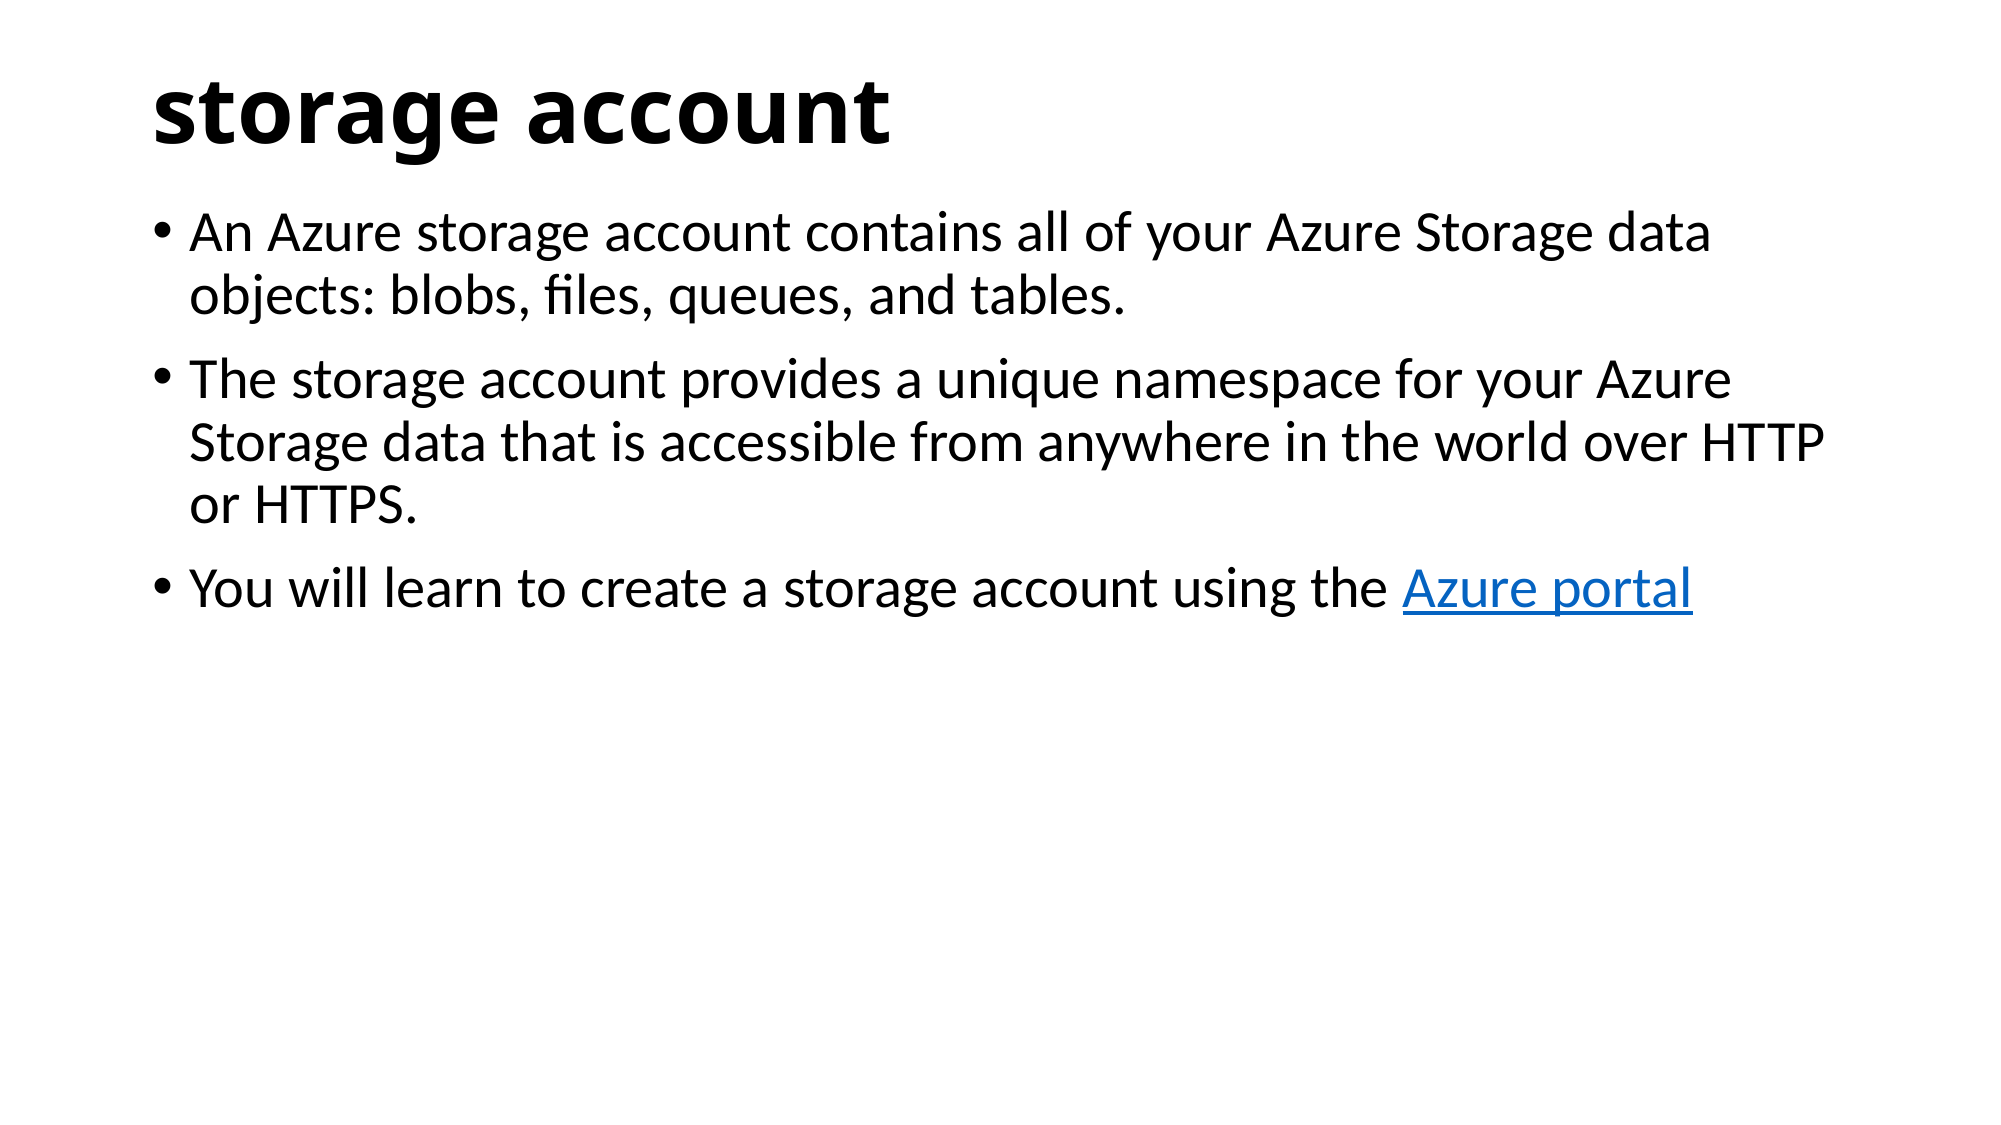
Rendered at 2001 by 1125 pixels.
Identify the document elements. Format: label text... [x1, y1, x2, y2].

title storage account [137, 59, 1863, 193]
list An Azure storage account contains all of your Azure Storage data objects: blobs, files, queues, and tables. The storage account provides a unique namespace for your Azure Storage data that is accessible from anywhere in the world over HTTP or HTTPS. You will learn to create a storage account using the Azure portal [137, 193, 1863, 1014]
